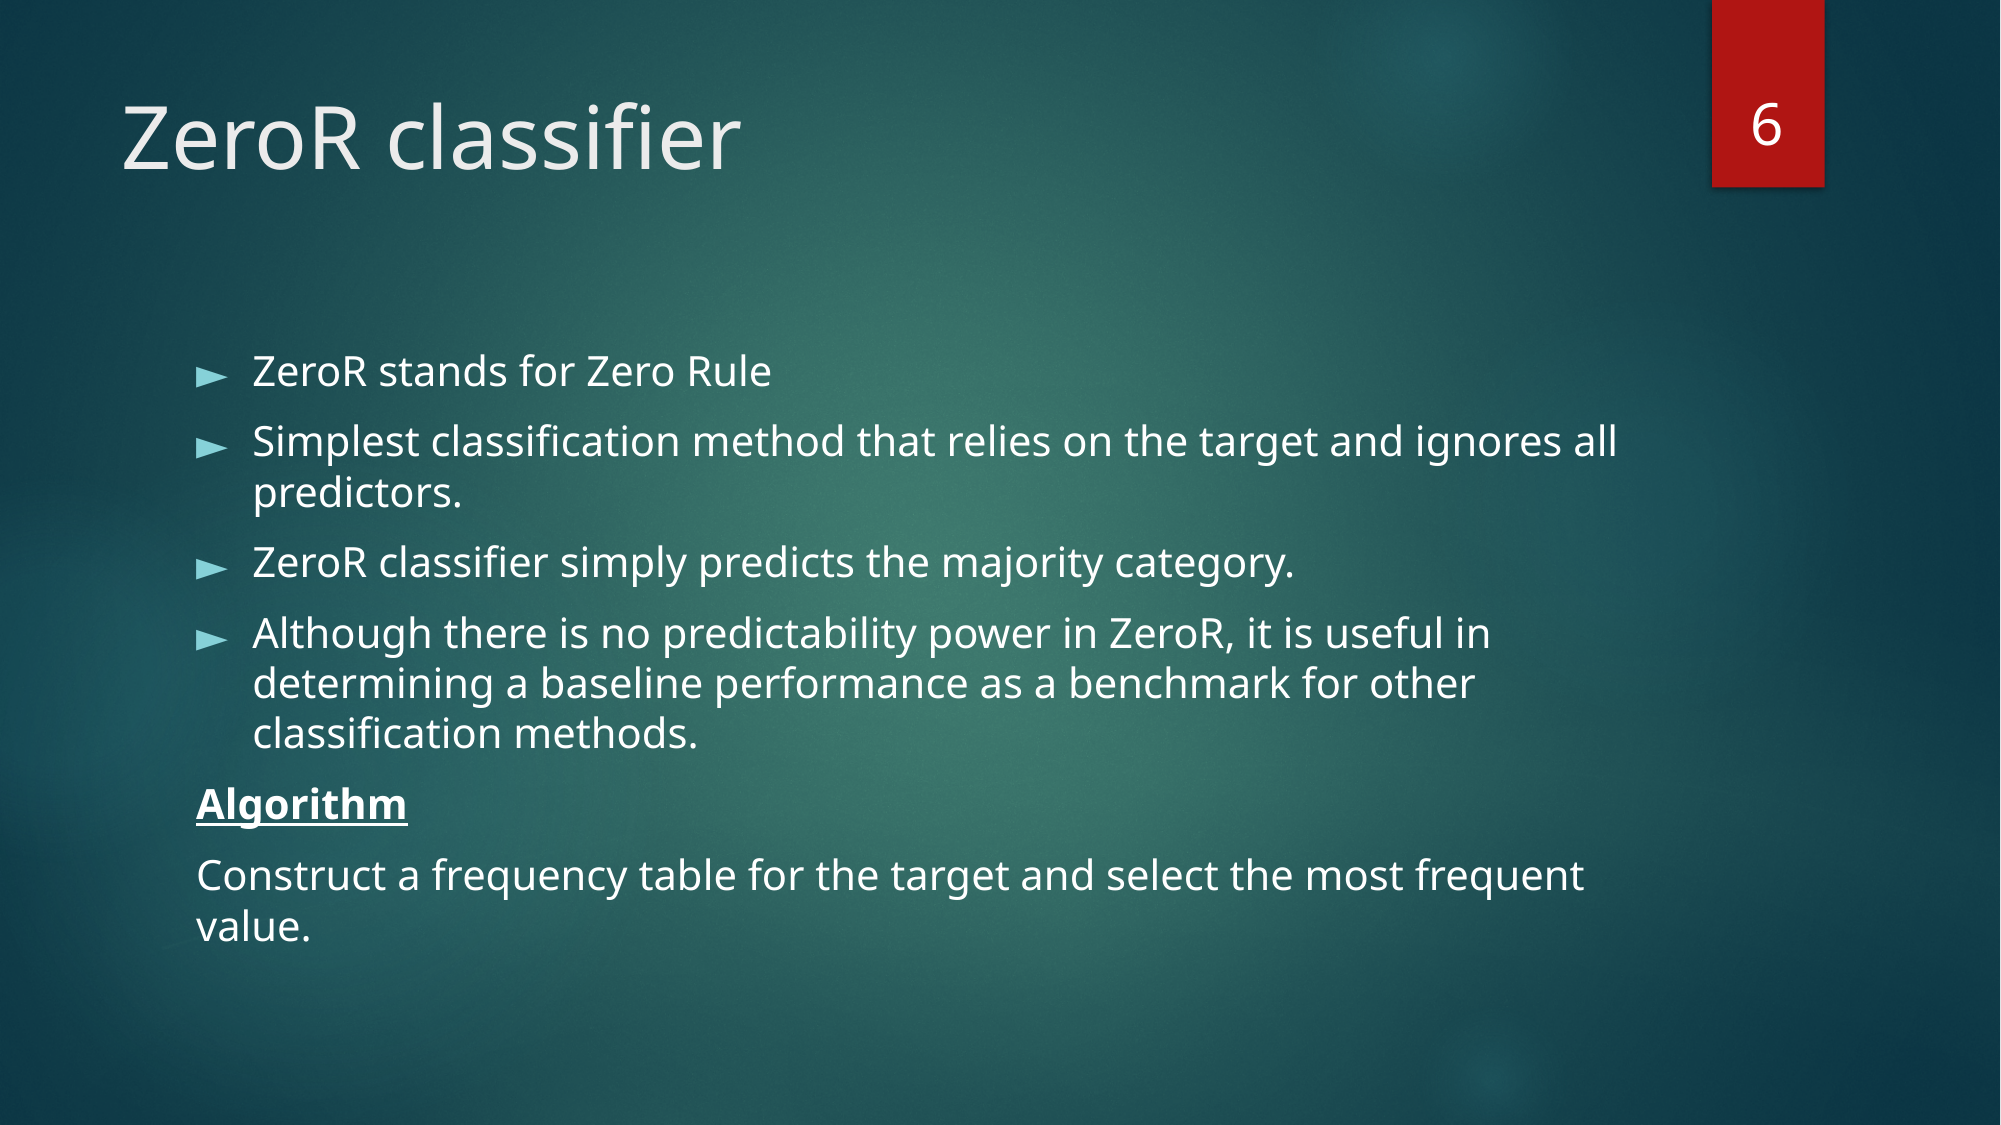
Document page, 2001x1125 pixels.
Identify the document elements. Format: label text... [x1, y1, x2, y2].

list ZeroR stands for Zero Rule Simplest classification method that relies on the target and ignores all predictors. ZeroR classifier simply predicts the majority category. Although there is no predictability power in ZeroR, it is useful in determining a baseline performance as a benchmark for other classification methods. Algorithm Construct a frequency table for the target and select the most frequent value. [181, 336, 1649, 1025]
picture [0, 0, 2001, 1125]
slide_number 6 [1698, 48, 1836, 175]
title ZeroR classifier [106, 74, 1649, 304]
